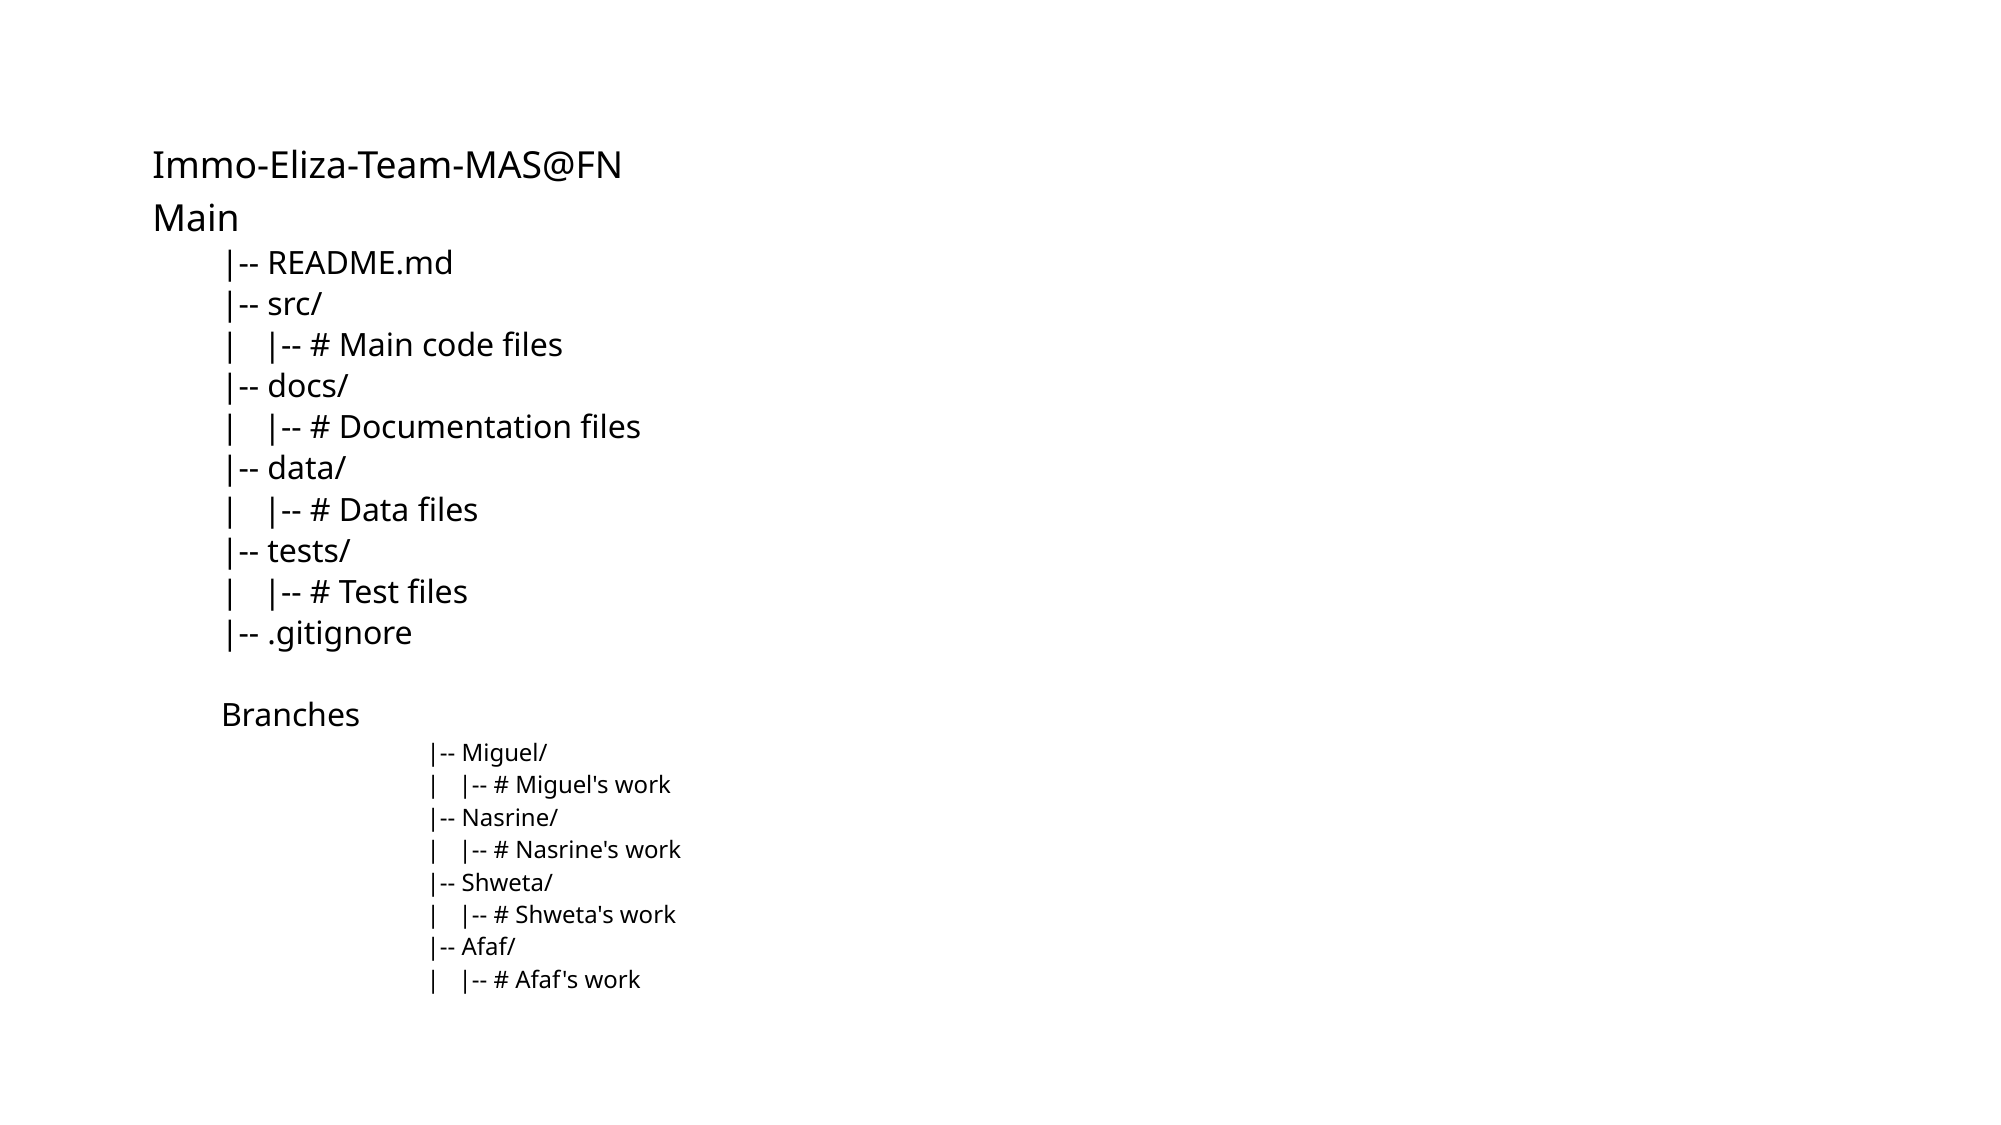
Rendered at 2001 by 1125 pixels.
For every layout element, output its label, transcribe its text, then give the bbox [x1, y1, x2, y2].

list Immo-Eliza-Team-MAS@FN Main |-- README.md |-- src/ | |-- # Main code files |-- docs/ | |-- # Documentation files |-- data/ | |-- # Data files |-- tests/ | |-- # Test files |-- .gitignore Branches |-- Miguel/ | |-- # Miguel's work |-- Nasrine/ | |-- # Nasrine's work |-- Shweta/ | |-- # Shweta's work |-- Afaf/ | |-- # Afaf's work [137, 138, 1863, 1014]
